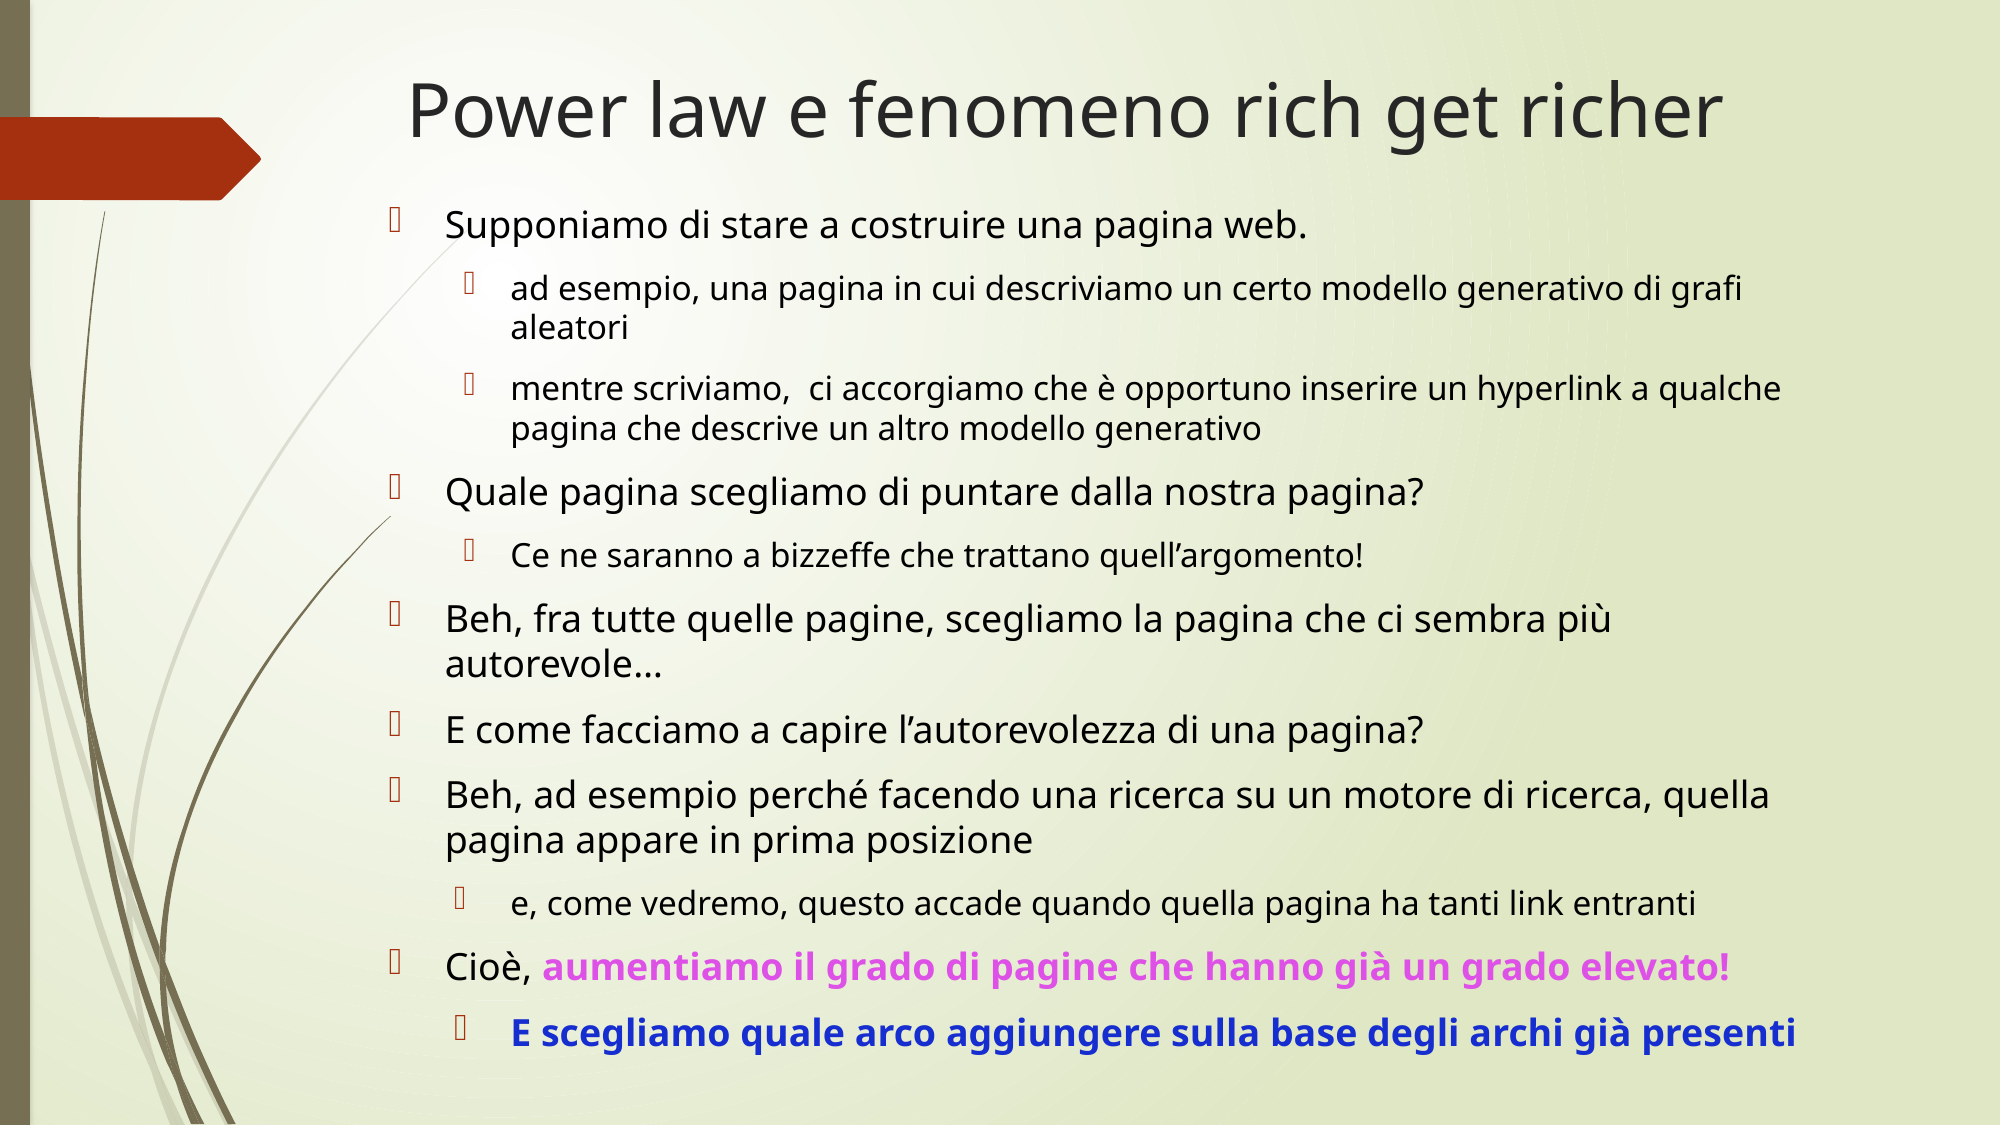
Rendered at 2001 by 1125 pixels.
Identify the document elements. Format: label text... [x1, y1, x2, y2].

list Supponiamo di stare a costruire una pagina web. ad esempio, una pagina in cui descriviamo un certo modello generativo di grafi aleatori mentre scriviamo, ci accorgiamo che è opportuno inserire un hyperlink a qualche pagina che descrive un altro modello generativo Quale pagina scegliamo di puntare dalla nostra pagina? Ce ne saranno a bizzeffe che trattano quell’argomento! Beh, fra tutte quelle pagine, scegliamo la pagina che ci sembra più autorevole… E come facciamo a capire l’autorevolezza di una pagina? Beh, ad esempio perché facendo una ricerca su un motore di ricerca, quella pagina appare in prima posizione e, come vedremo, questo accade quando quella pagina ha tanti link entranti Cioè, aumentiamo il grado di pagine che hanno già un grado elevato! E scegliamo quale arco aggiungere sulla base degli archi già presenti [373, 193, 1836, 1086]
title Power law e fenomeno rich get richer [391, 55, 1854, 207]
